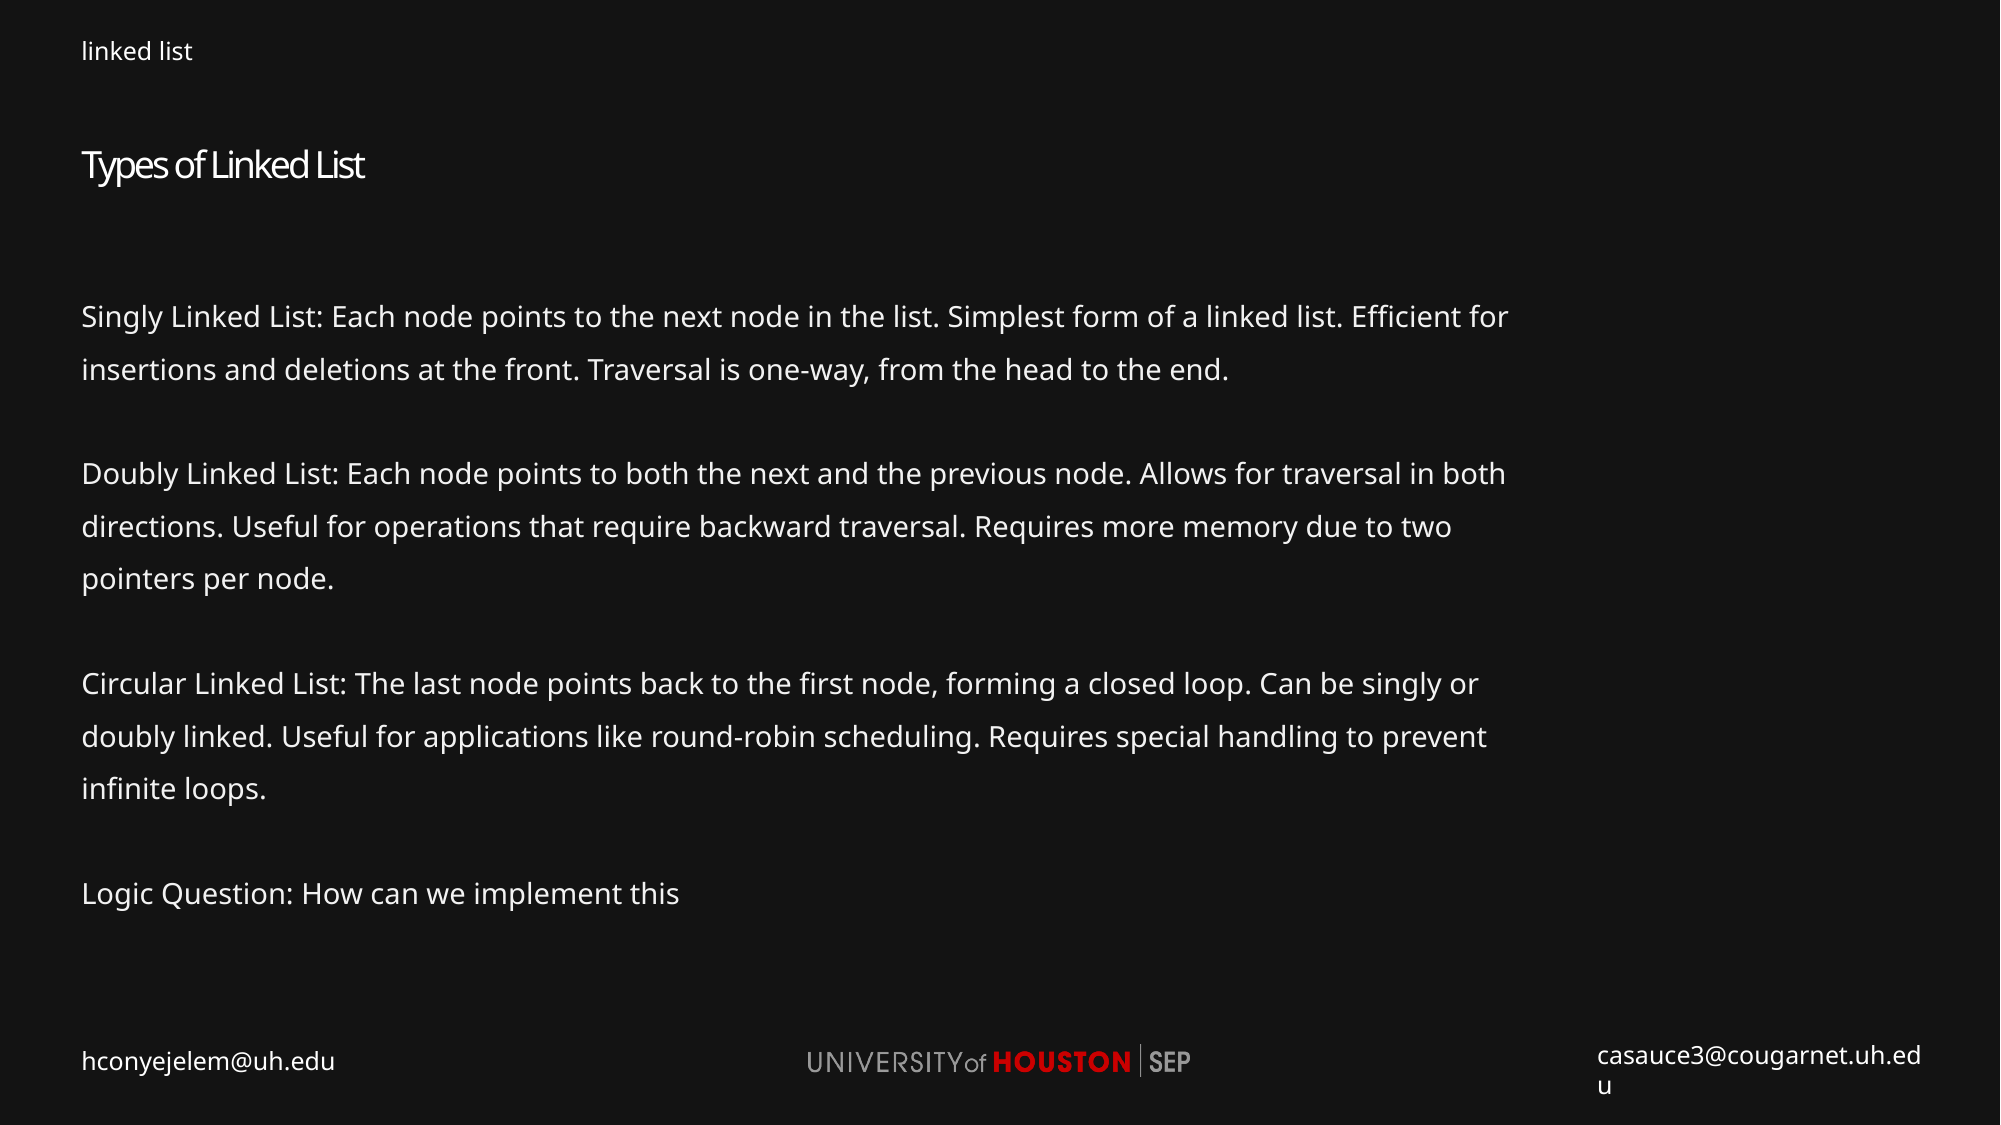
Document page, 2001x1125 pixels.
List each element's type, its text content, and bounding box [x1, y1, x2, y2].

text_box Singly Linked List: Each node points to the next node in the list. Simplest form of a linked list. Efficient for insertions and deletions at the front. Traversal is one-way, from the head to the end. Doubly Linked List: Each node points to both the next and the previous node. Allows for traversal in both directions. Useful for operations that require backward traversal. Requires more memory due to two pointers per node. Circular Linked List: The last node points back to the first node, forming a closed loop. Can be singly or doubly linked. Useful for applications like round-robin scheduling. Requires special handling to prevent infinite loops. Logic Question: How can we implement this [66, 273, 1532, 970]
picture [808, 1044, 1190, 1077]
text_box casauce3@cougarnet.uh.edu [1582, 1032, 1945, 1107]
text_box Types of Linked List [66, 133, 1532, 239]
text_box hconyejelem@uh.edu [66, 1037, 418, 1083]
text_box linked list [66, 27, 567, 73]
